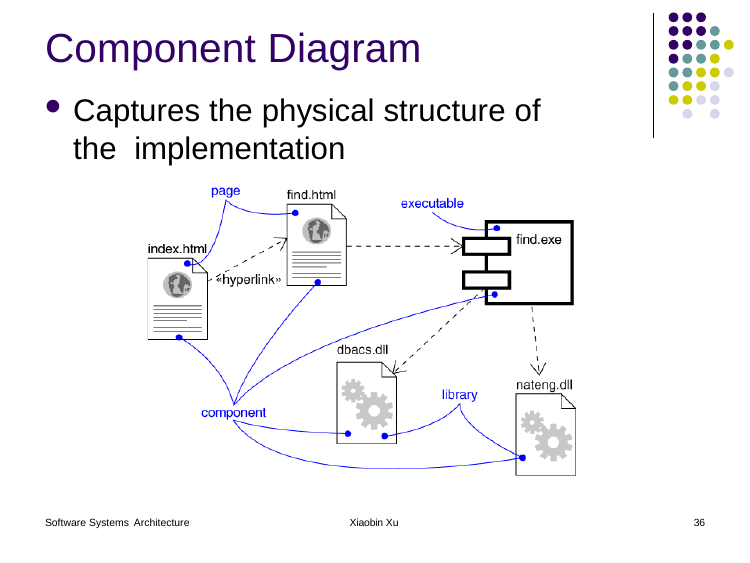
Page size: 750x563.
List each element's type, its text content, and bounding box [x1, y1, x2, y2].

text_box Captures the physical structure of the implementation [42, 88, 593, 166]
text_box [147, 187, 576, 476]
title Component Diagram [42, 19, 423, 88]
text_box Software Systems Architecture [42, 514, 200, 529]
text_box 36 [691, 514, 708, 529]
text_box Xiaobin Xu [347, 514, 403, 529]
